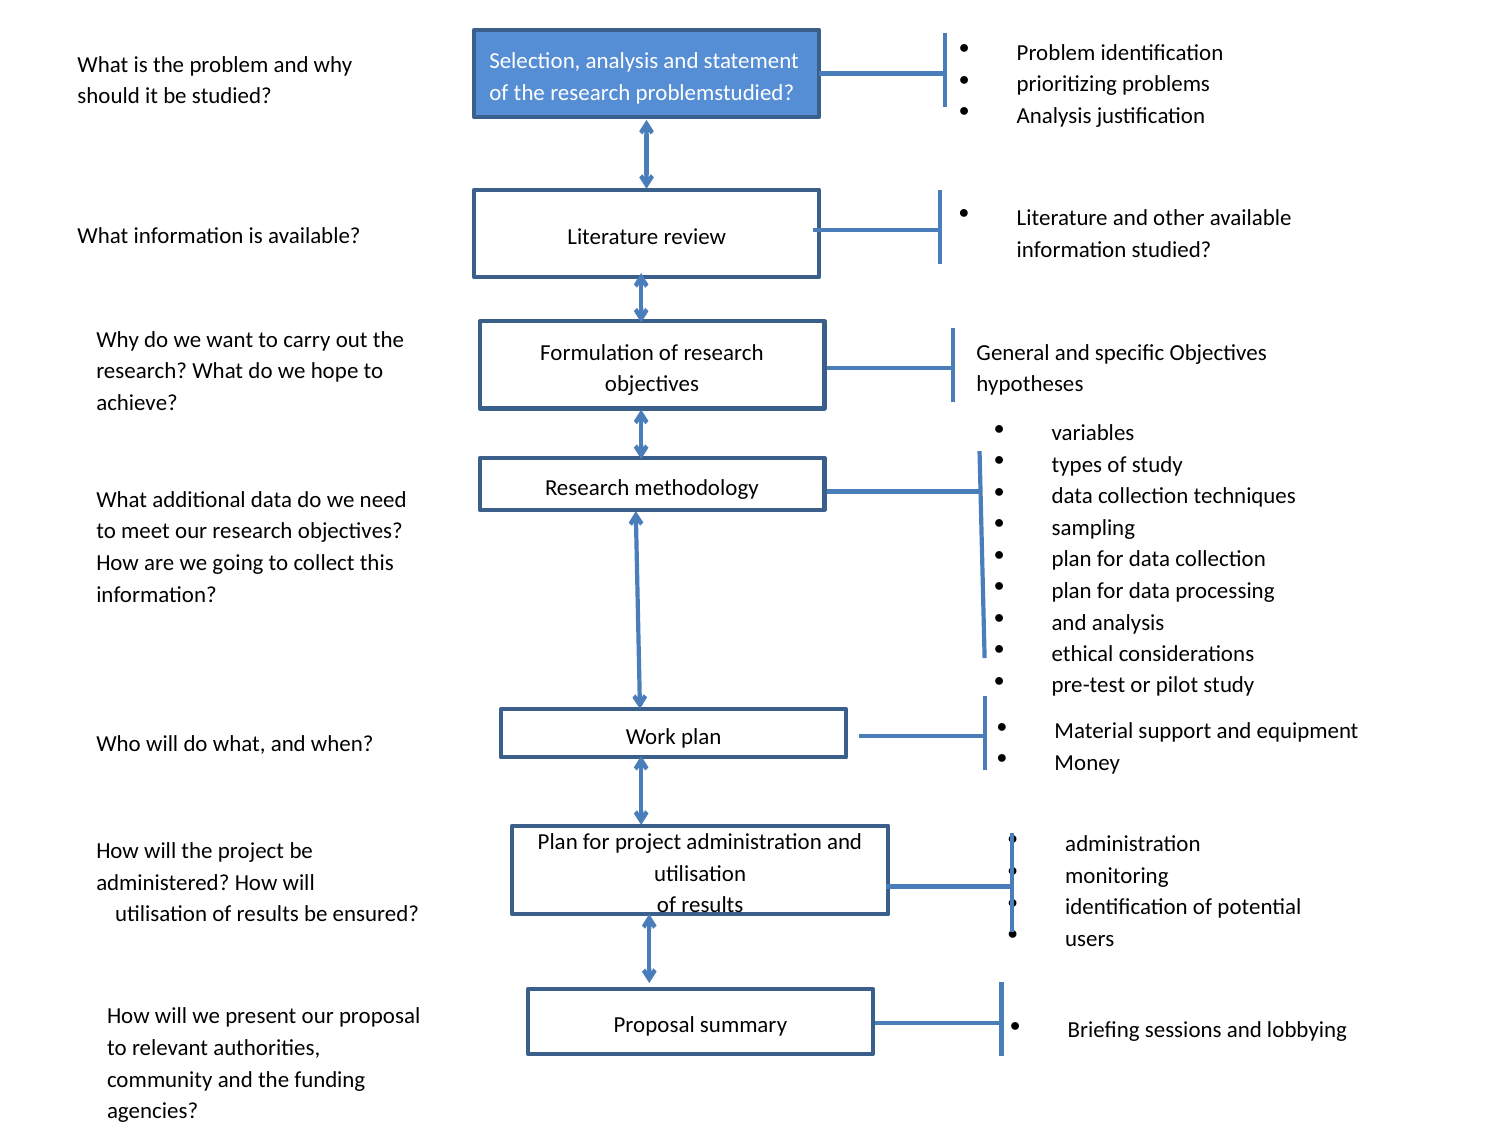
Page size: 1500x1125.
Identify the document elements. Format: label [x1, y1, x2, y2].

text_box [62, 0, 1463, 1125]
